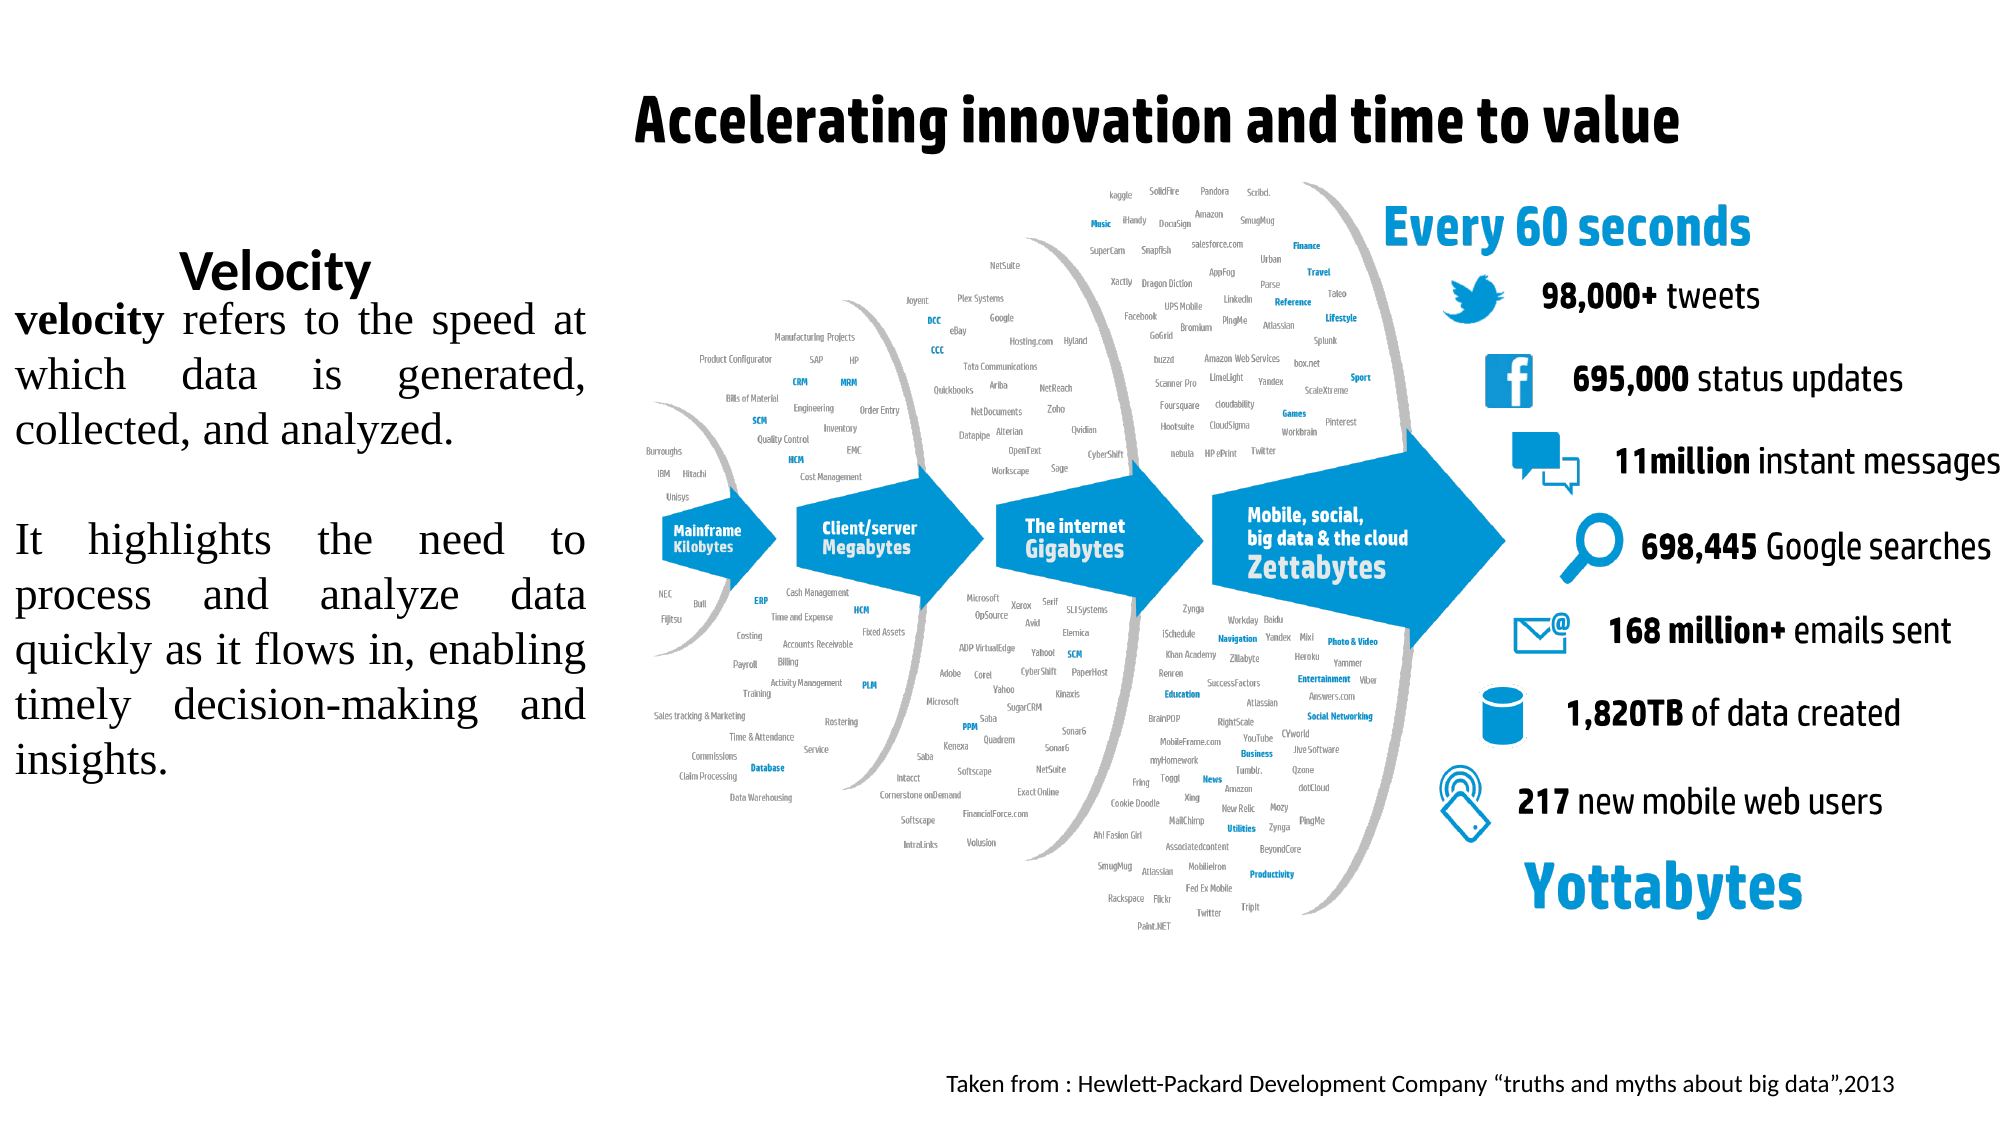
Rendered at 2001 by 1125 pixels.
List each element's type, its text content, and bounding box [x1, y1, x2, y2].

text_box Taken from : Hewlett-Packard Development Company “truths and myths about big data”,2013 [931, 1060, 2000, 1106]
text_box Velocity [0, 224, 634, 310]
text_box velocity refers to the speed at which data is generated, collected, and analyzed. It highlights the need to process and analyze data quickly as it flows in, enabling timely decision-making and insights. [0, 281, 602, 791]
picture [634, 93, 2000, 930]
